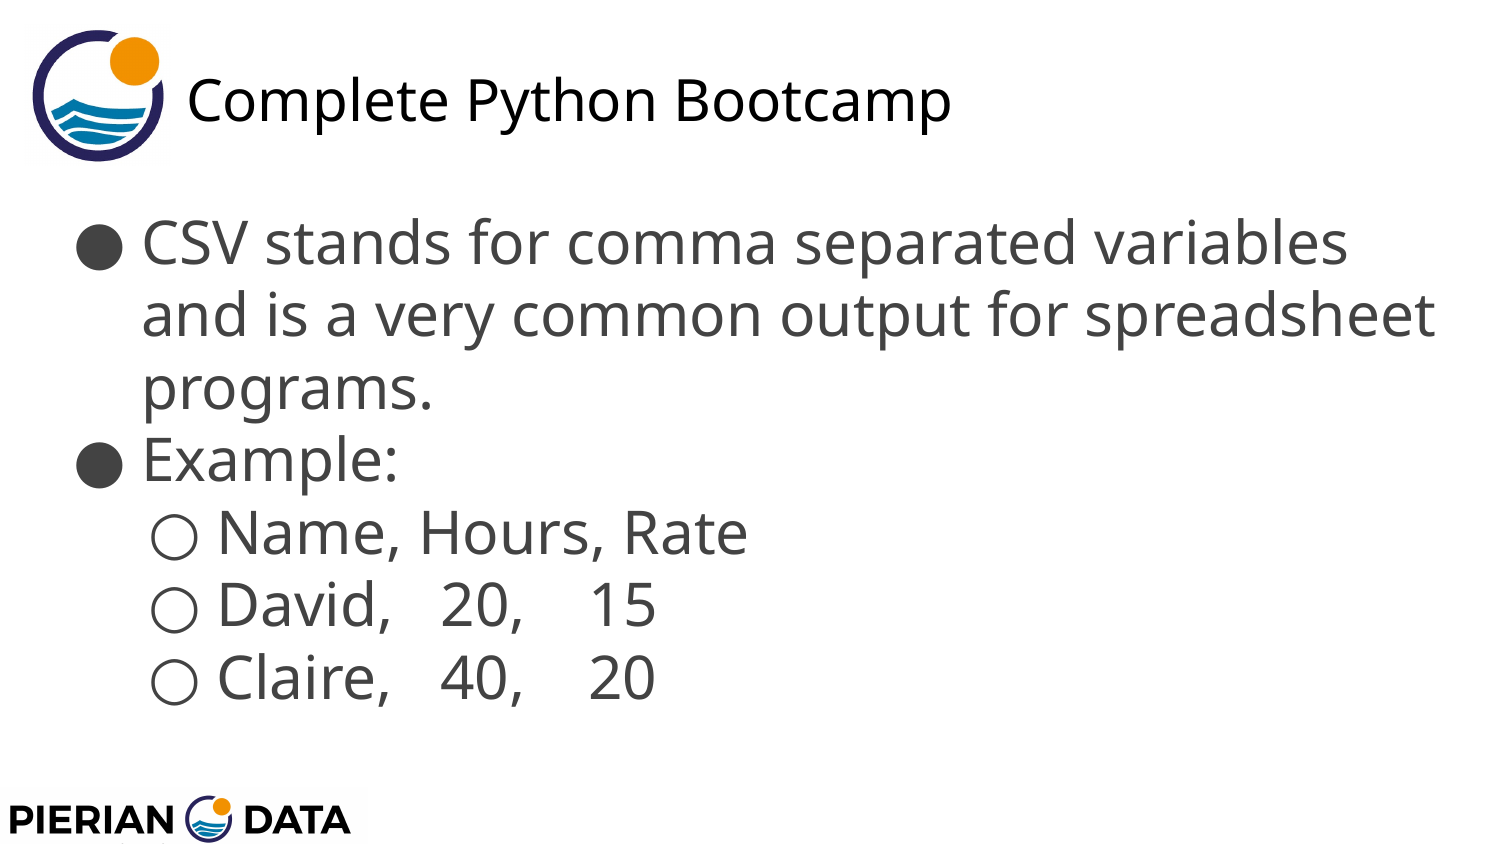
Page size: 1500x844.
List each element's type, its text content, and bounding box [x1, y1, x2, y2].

picture [24, 24, 172, 167]
picture [0, 787, 368, 844]
title Complete Python Bootcamp [176, 48, 1449, 143]
list CSV stands for comma separated variables and is a very common output for spreadsheet programs. Example: Name, Hours, Rate David, 20, 15 Claire, 40, 20 [51, 189, 1476, 750]
